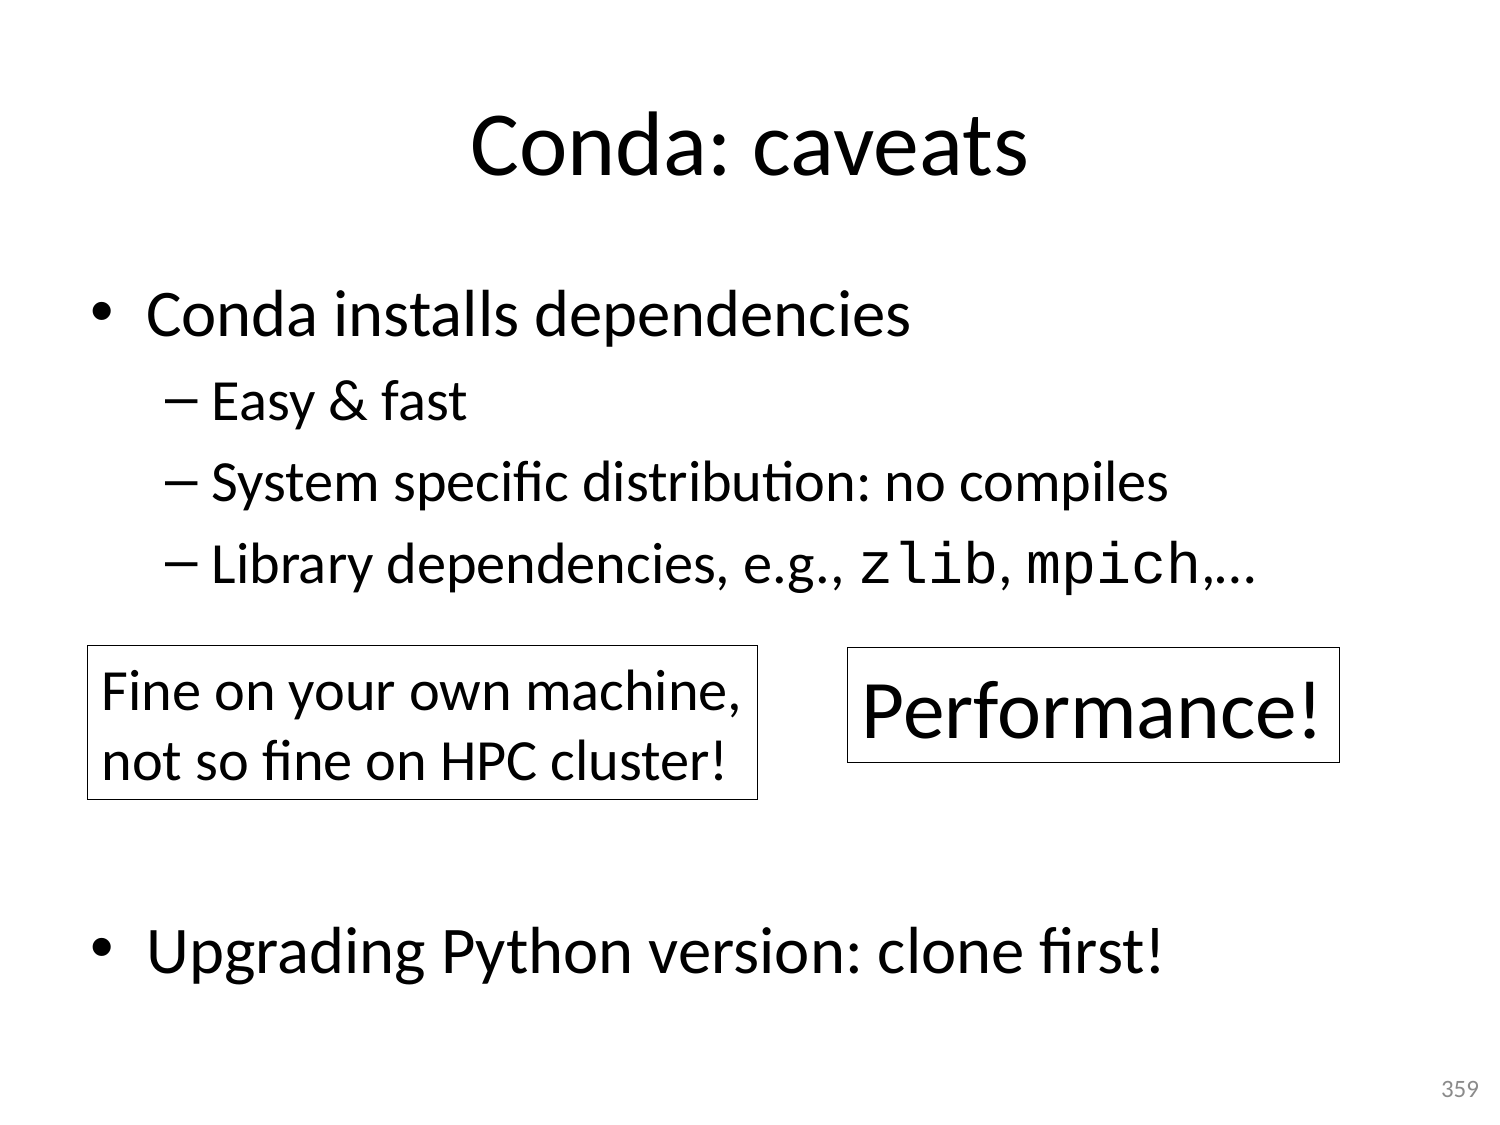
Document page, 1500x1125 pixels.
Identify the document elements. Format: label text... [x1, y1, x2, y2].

text_box Fine on your own machine, not so fine on HPC cluster! [87, 645, 758, 800]
slide_number 359 [1144, 1057, 1495, 1118]
list Conda installs dependencies Easy & fast System specific distribution: no compiles Library dependencies, e.g., zlib, mpich,… Upgrading Python version: clone first! [75, 262, 1425, 1005]
title Conda: caveats [75, 45, 1425, 233]
text_box Performance! [847, 647, 1340, 763]
